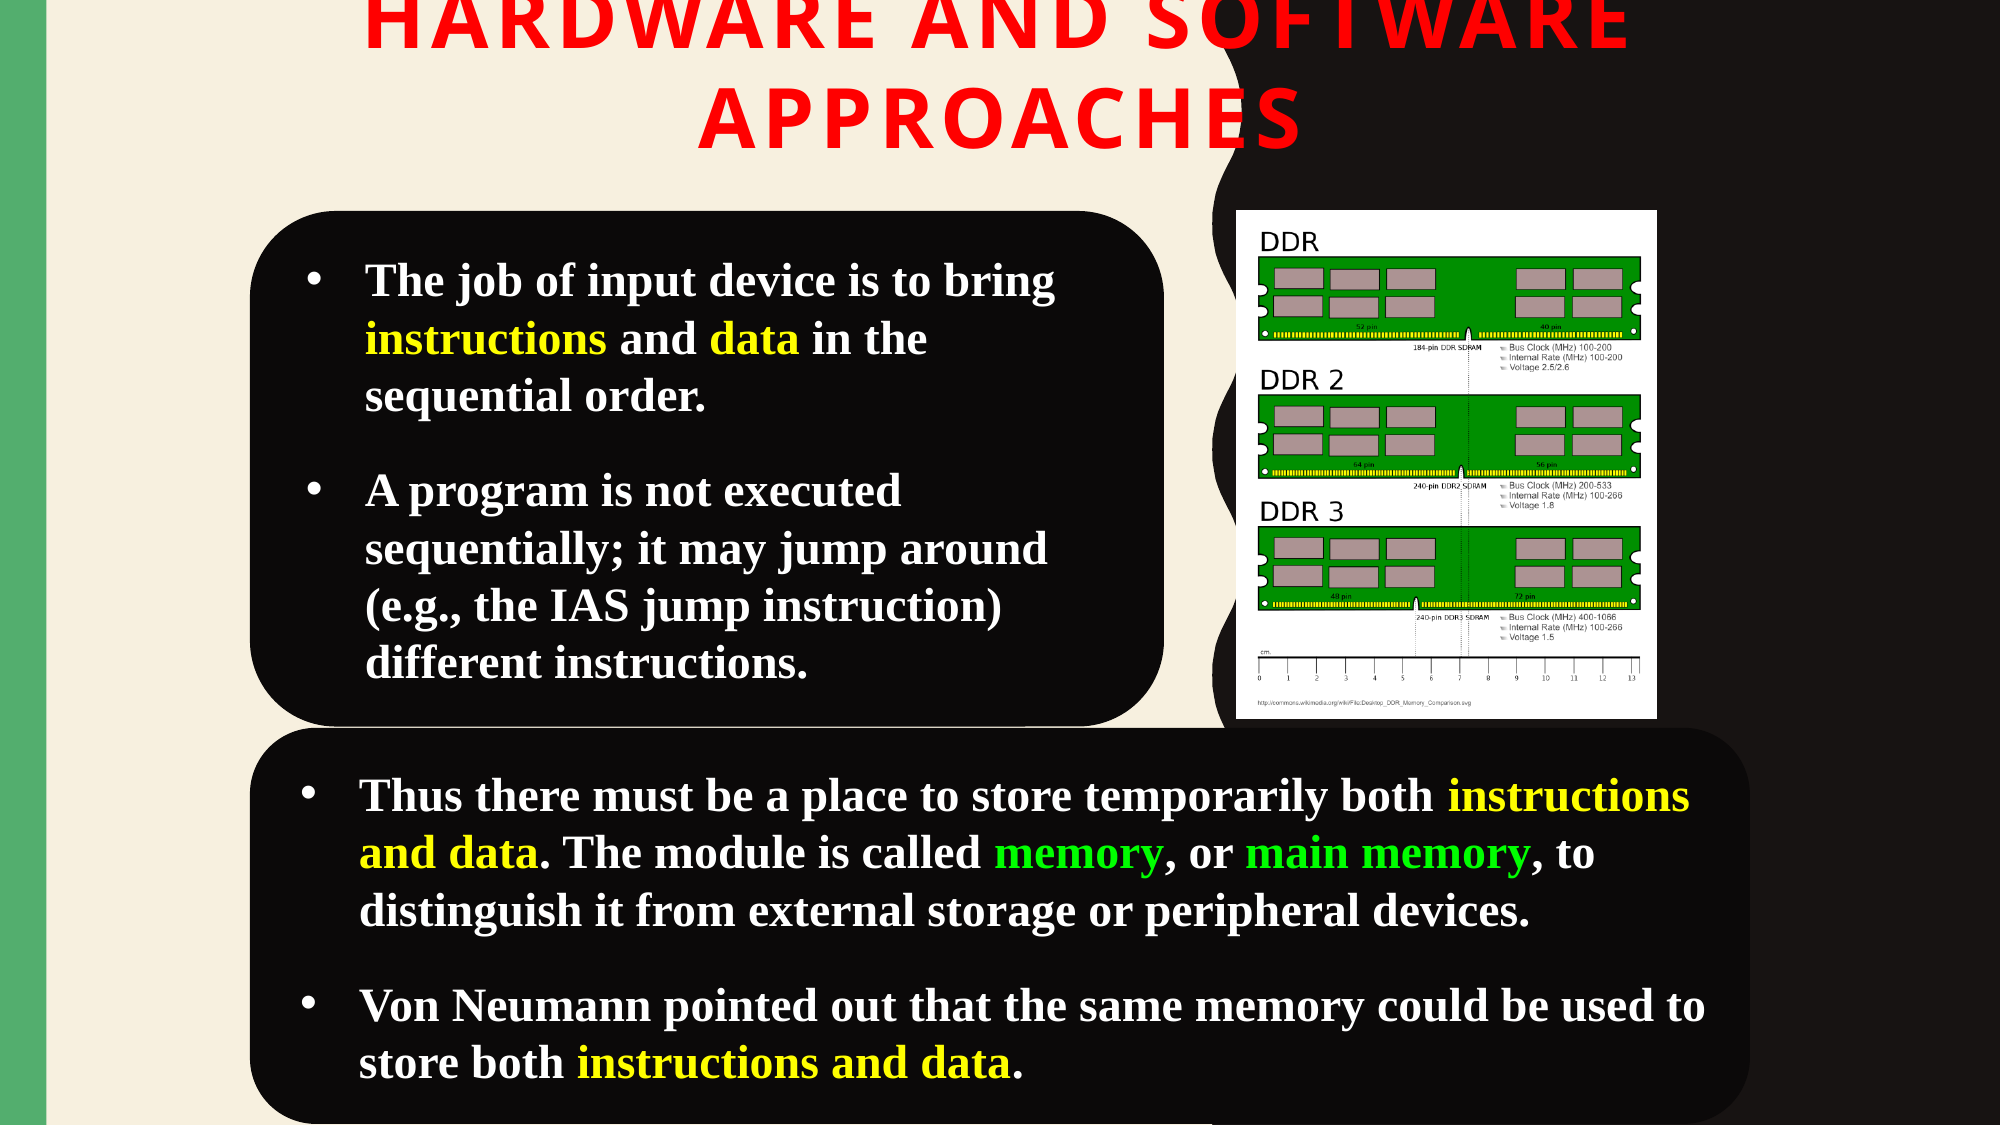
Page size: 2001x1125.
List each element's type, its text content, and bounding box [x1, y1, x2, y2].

title Hardware and Software Approaches [249, 35, 1750, 173]
text_box Thus there must be a place to store temporarily both instructions and data. The module is called memory, or main memory, to distinguish it from external storage or peripheral devices. Von Neumann pointed out that the same memory could be used to store both instructions and data. [248, 726, 1751, 1125]
text_box The job of input device is to bring instructions and data in the sequential order. A program is not executed sequentially; it may jump around (e.g., the IAS jump instruction) different instructions. [248, 209, 1166, 726]
picture [1236, 210, 1657, 719]
